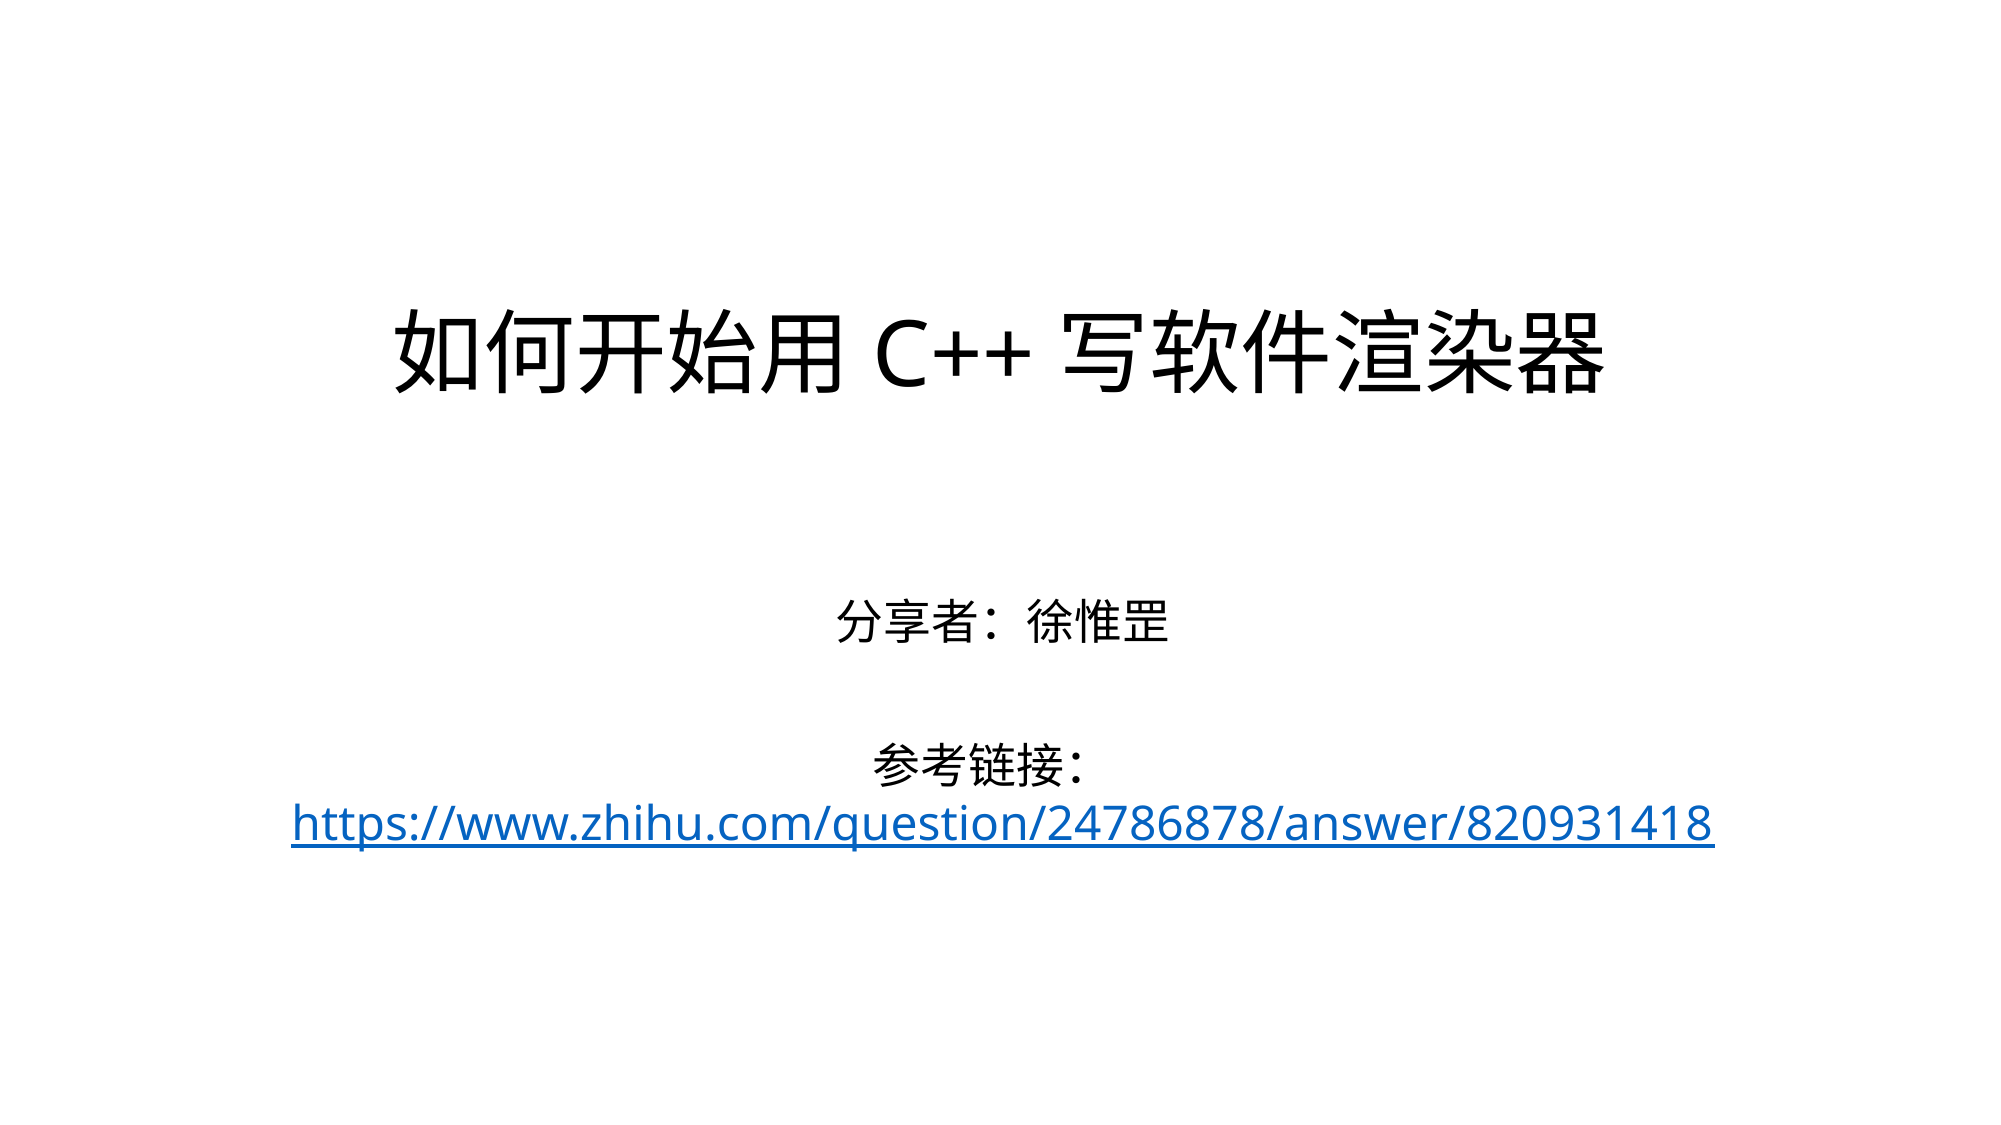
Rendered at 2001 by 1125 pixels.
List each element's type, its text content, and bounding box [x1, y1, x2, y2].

title 如何开始用C++写软件渲染器 [249, 21, 1750, 414]
subtitle 分享者：徐惟罡 参考链接： https://www.zhihu.com/question/24786878/answer/820931418 [165, 590, 1842, 863]
